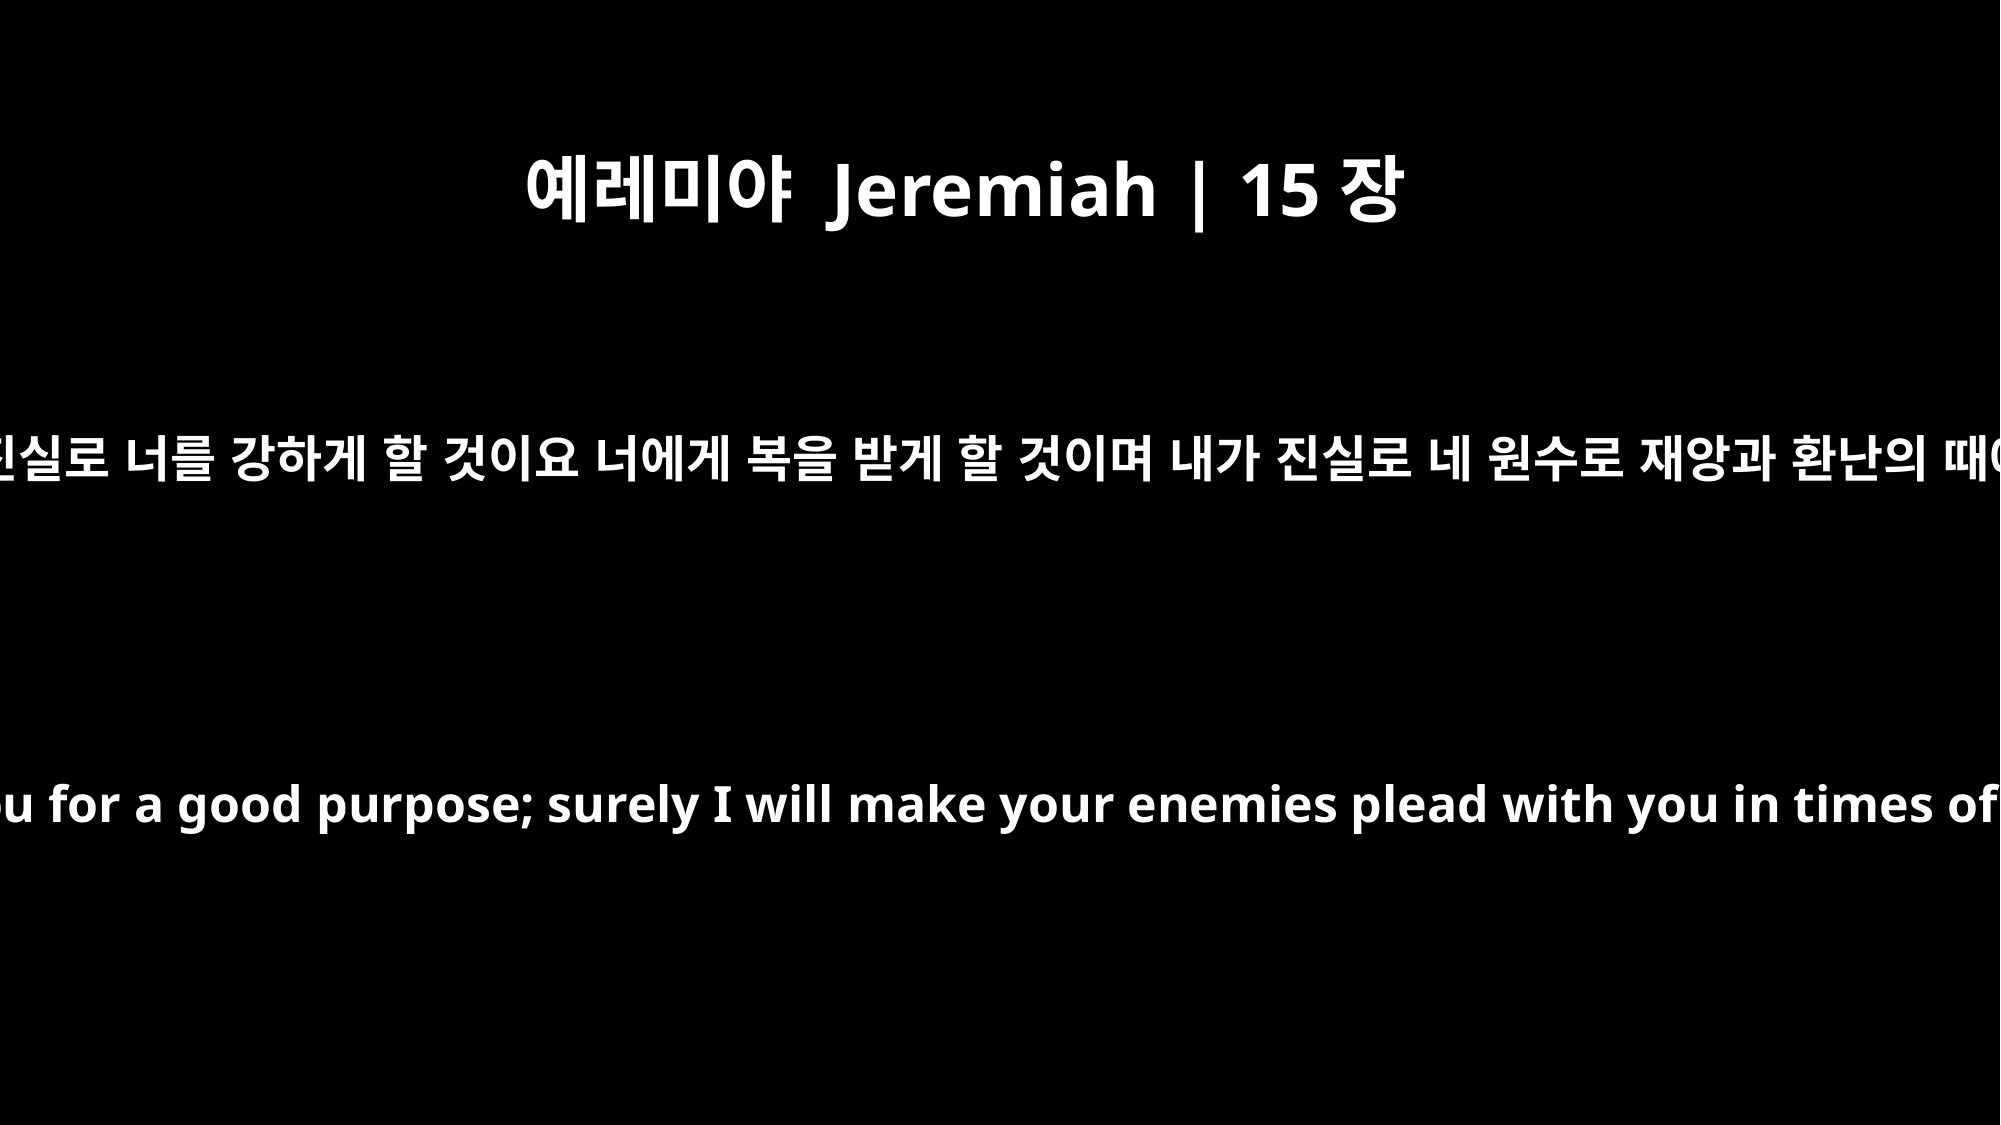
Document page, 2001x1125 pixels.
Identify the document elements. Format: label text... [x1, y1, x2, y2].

text_box 11 여호와께서 이르시되 내가 진실로 너를 강하게 할 것이요 너에게 복을 받게 할 것이며 내가 진실로 네 원수로 재앙과 환난의 때에 네게 간구하게 하리라 [0, 359, 2000, 495]
text_box 예레미야 Jeremiah | 15장 [510, 136, 1422, 239]
text_box The LORD said, "Surely I will deliver you for a good purpose; surely I will make your enemies plead with you in times of disaster and times of distress. [0, 764, 2000, 840]
